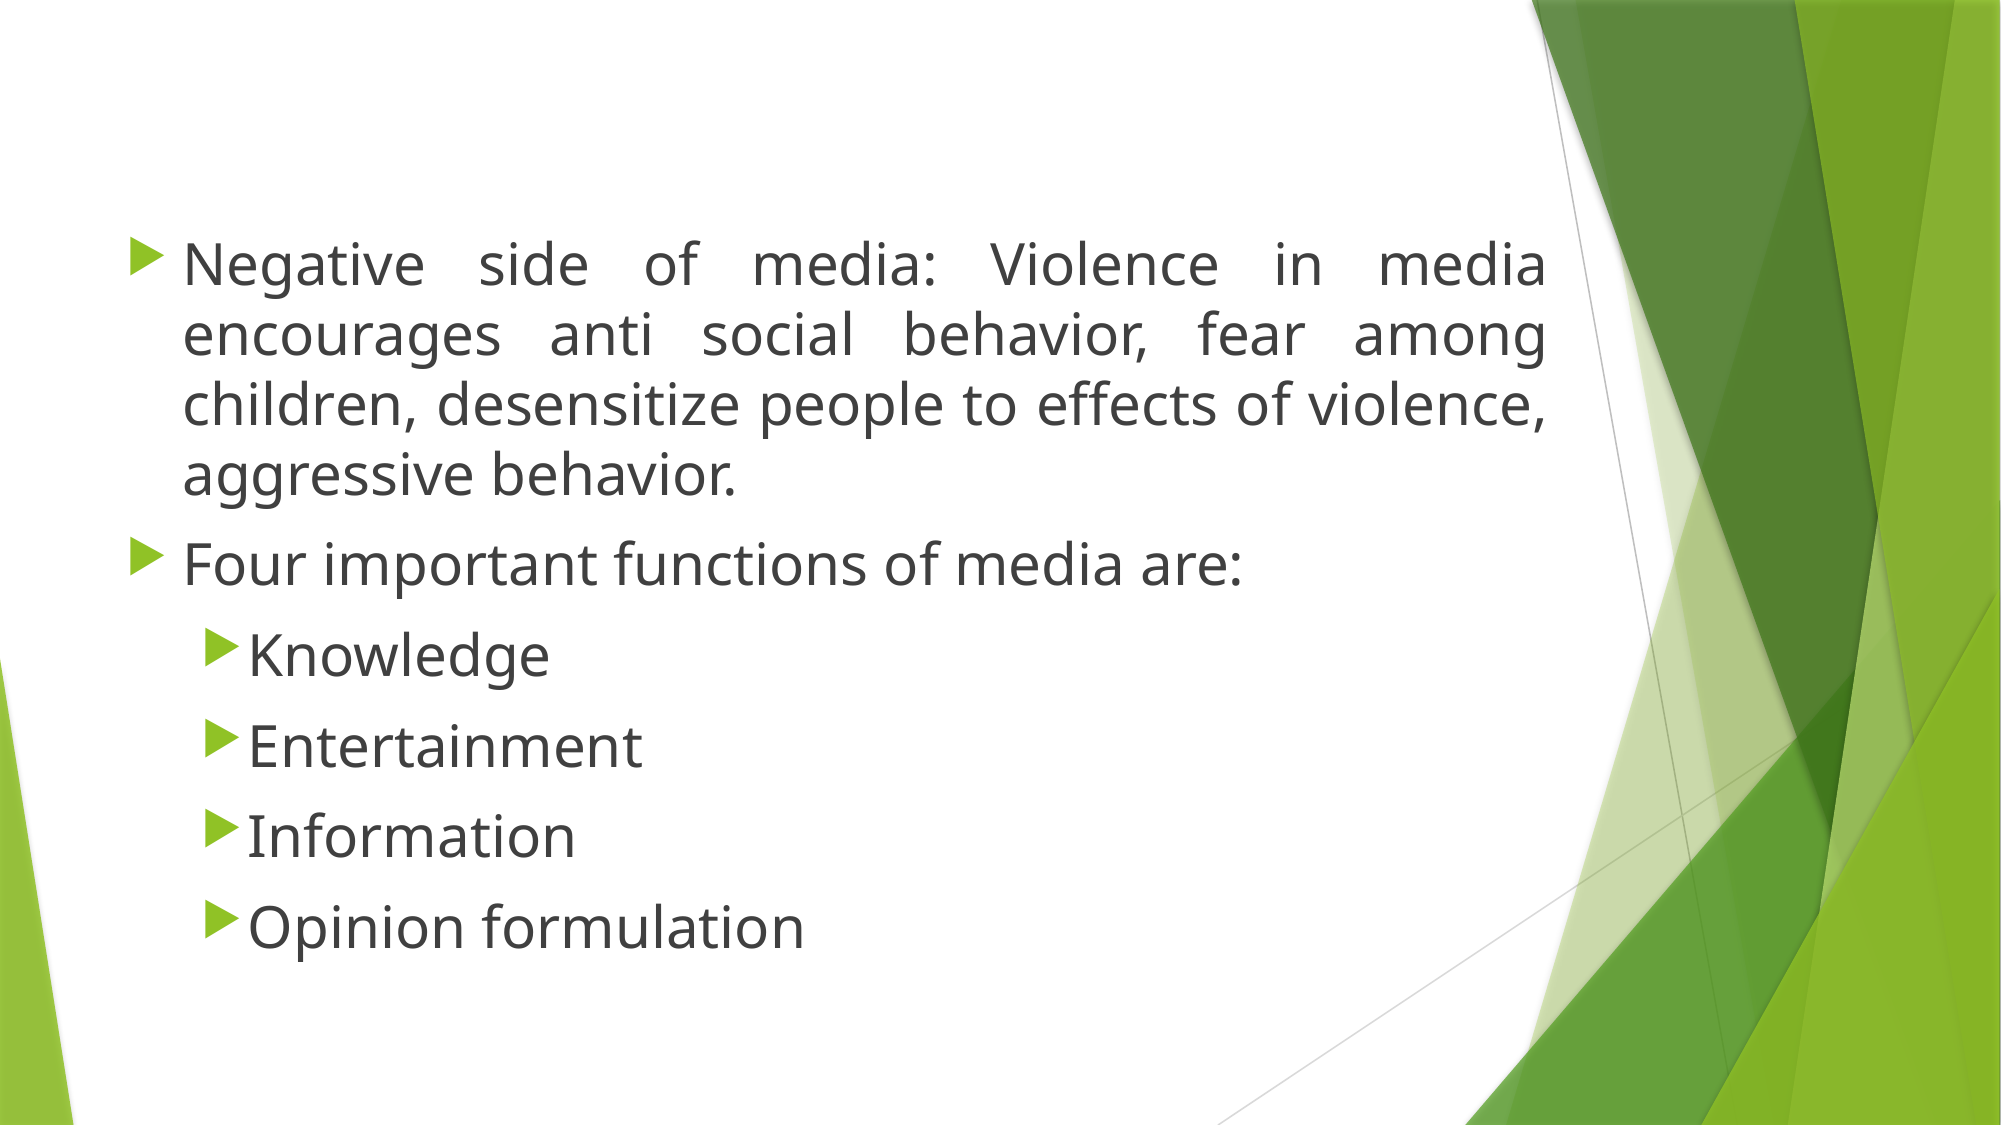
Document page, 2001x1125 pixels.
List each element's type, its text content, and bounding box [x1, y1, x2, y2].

list Negative side of media: Violence in media encourages anti social behavior, fear among children, desensitize people to effects of violence, aggressive behavior. Four important functions of media are: Knowledge Entertainment Information Opinion formulation [111, 219, 1564, 992]
